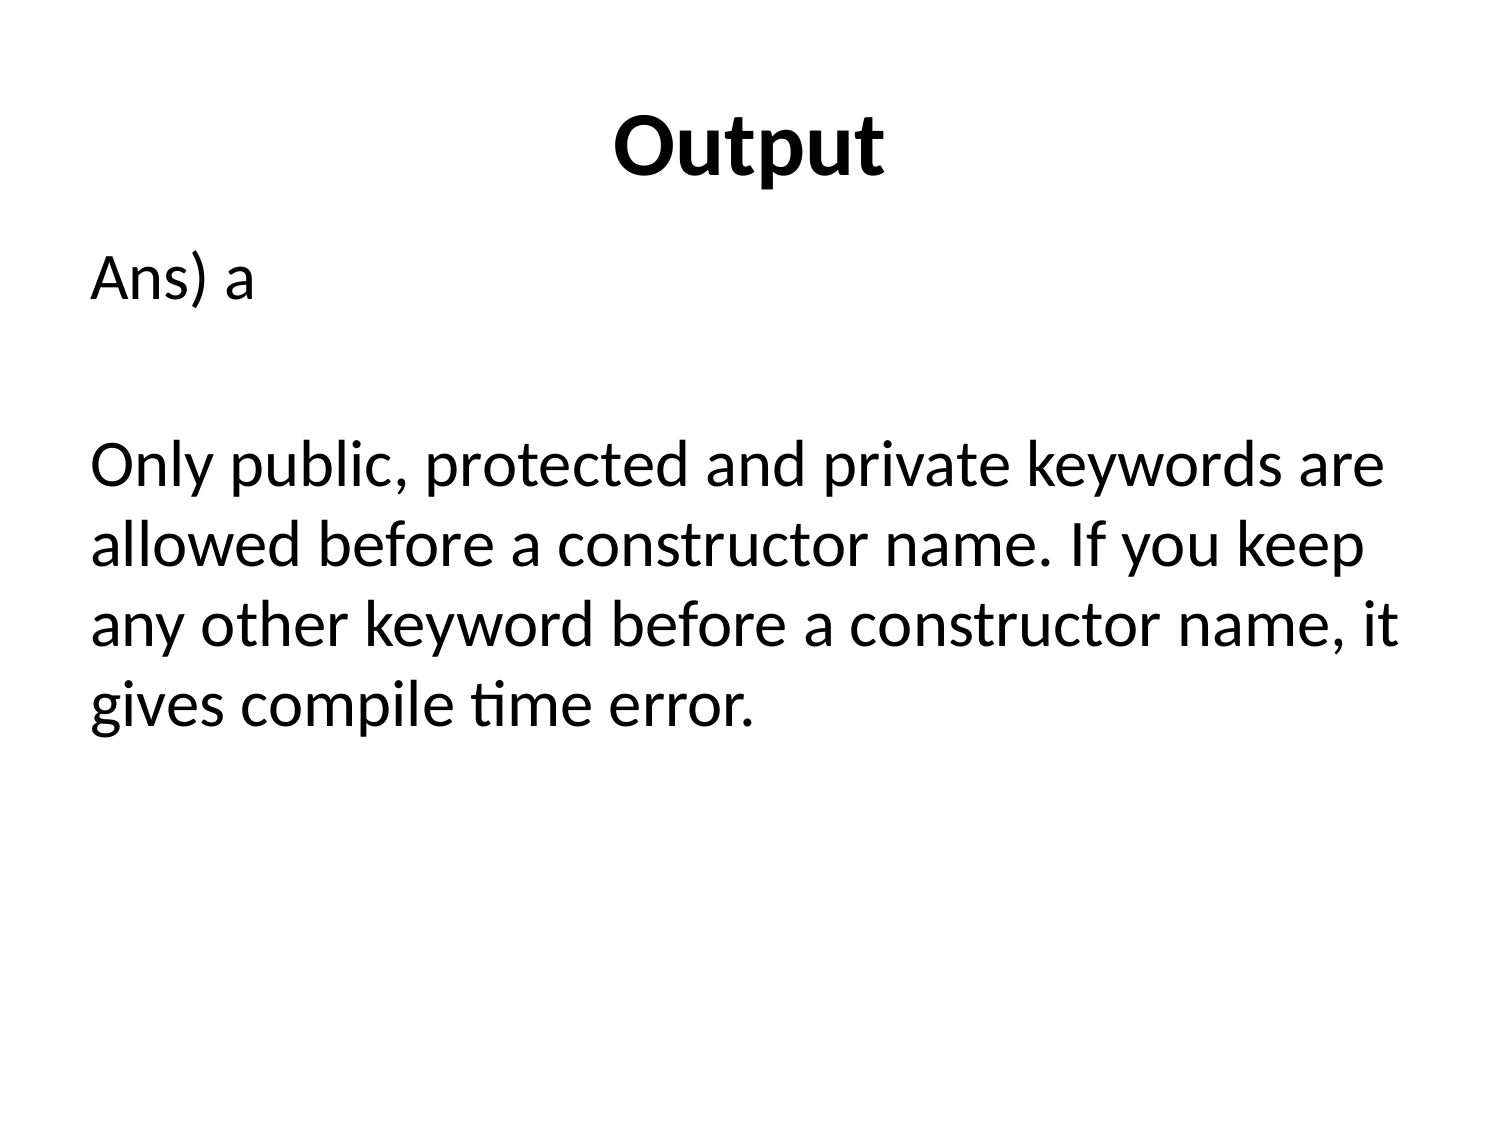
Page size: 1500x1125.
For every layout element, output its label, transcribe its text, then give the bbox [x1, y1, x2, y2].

list Ans) a Only public, protected and private keywords are allowed before a constructor name. If you keep any other keyword before a constructor name, it gives compile time error. [75, 224, 1425, 1005]
title Output [75, 45, 1425, 224]
